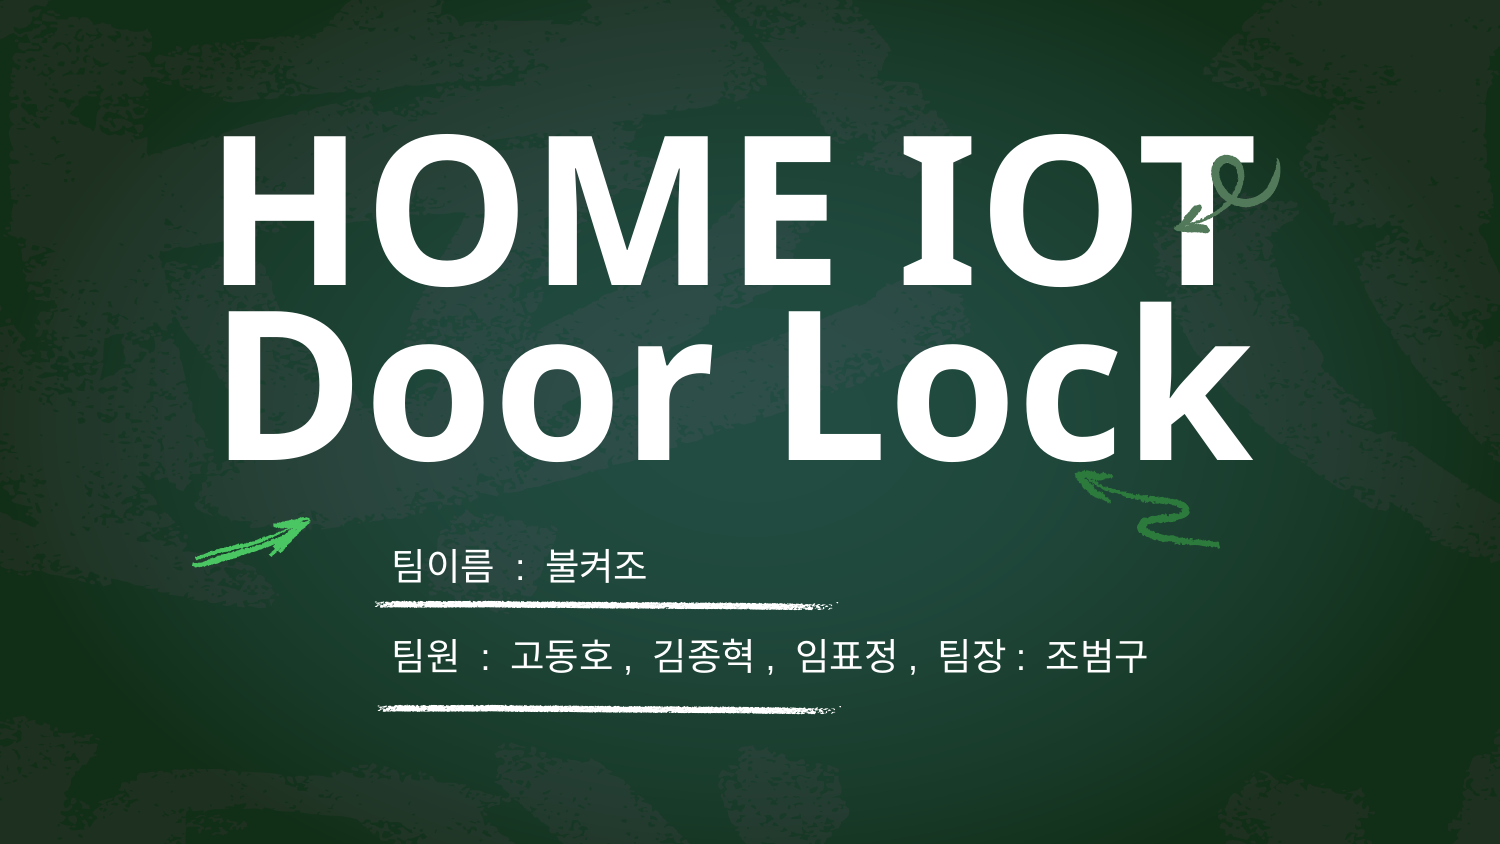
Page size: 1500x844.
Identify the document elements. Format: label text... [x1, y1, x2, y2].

title HOME IOT Door Lock [98, 155, 1366, 486]
subtitle 팀이름 : 불켜조 팀원 : 고동호, 김종혁, 임표정, 팀장: 조범구 [376, 537, 1188, 683]
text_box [377, 704, 842, 715]
text_box [1074, 469, 1221, 549]
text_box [374, 600, 839, 611]
picture [0, 0, 1500, 844]
text_box [192, 516, 311, 568]
text_box [1173, 154, 1281, 234]
